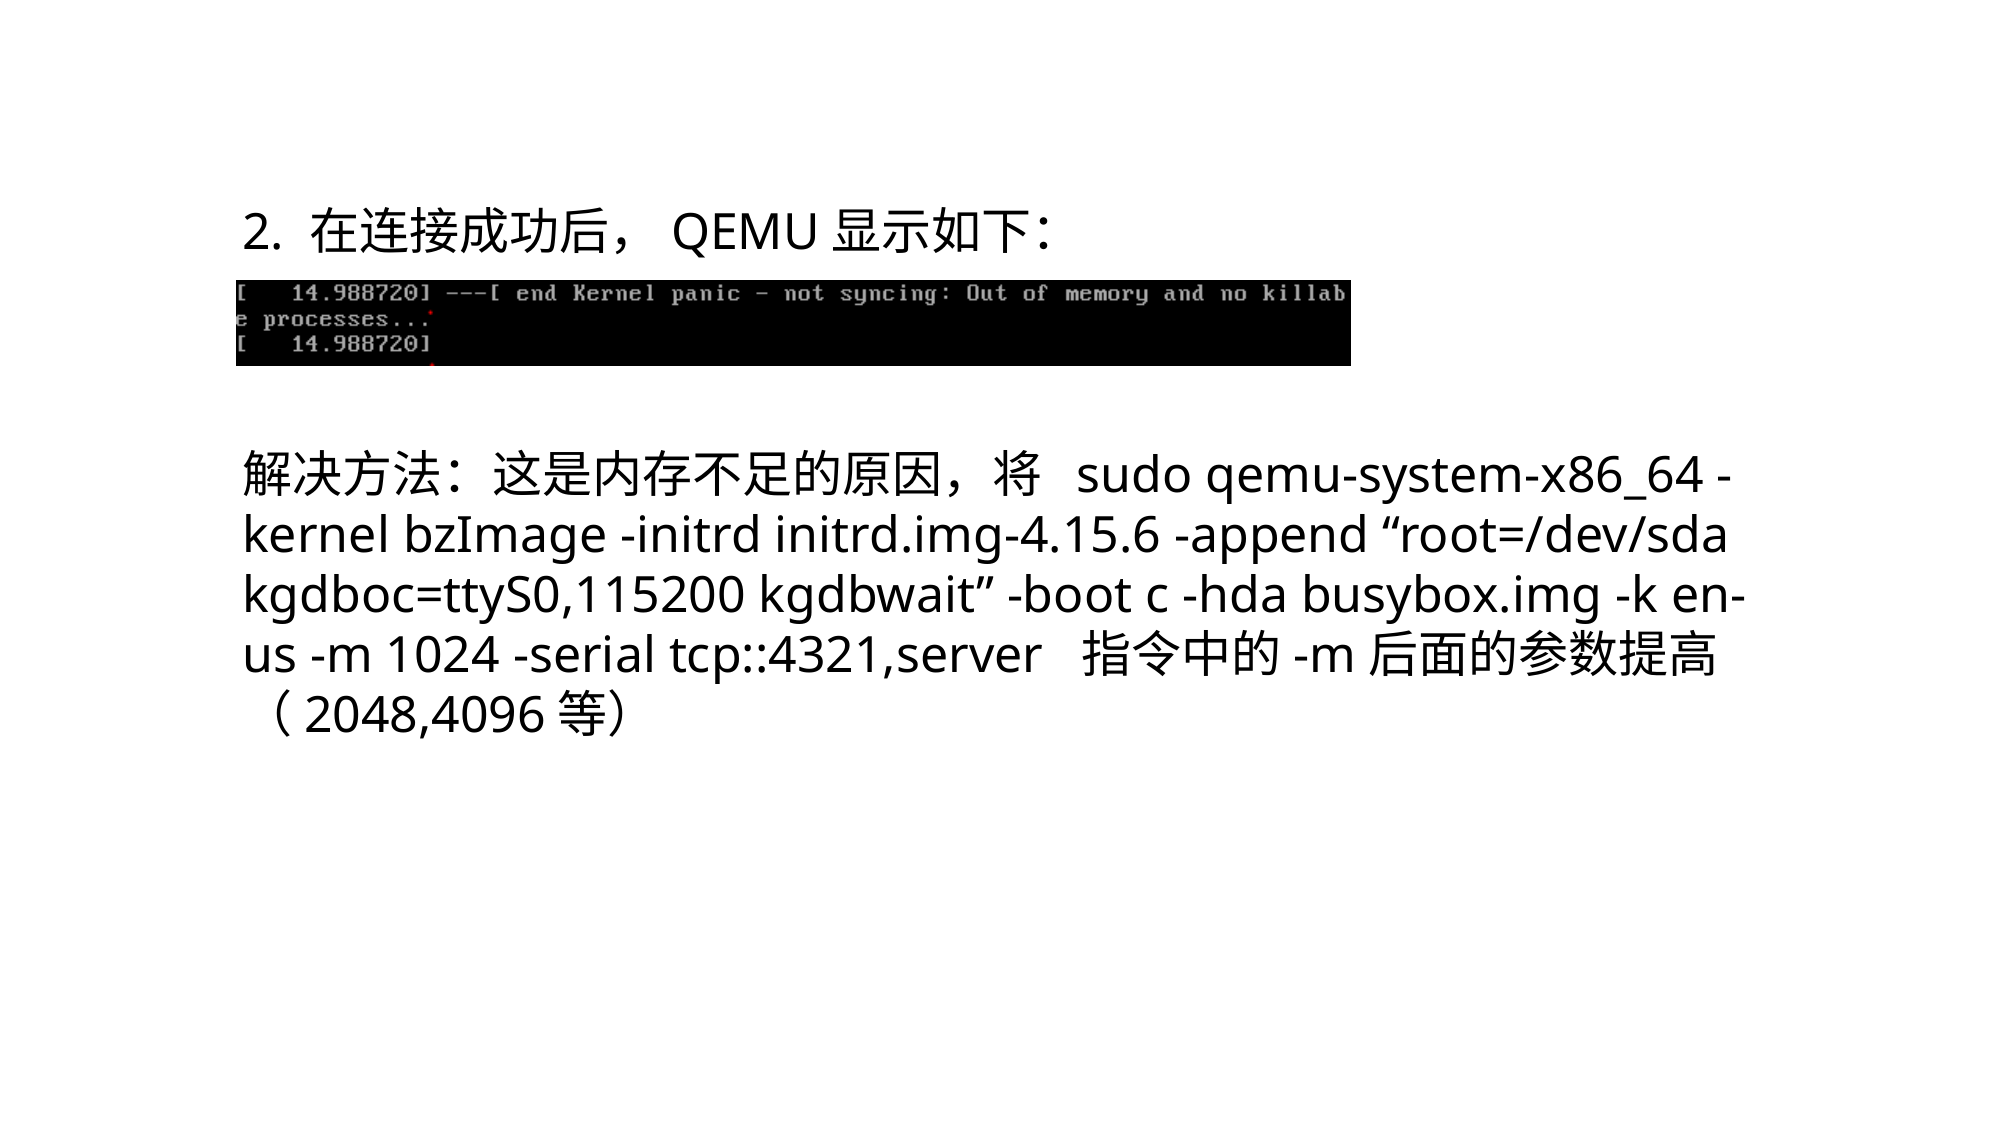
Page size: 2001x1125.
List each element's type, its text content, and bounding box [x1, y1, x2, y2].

picture [236, 280, 1351, 366]
subtitle 2. 在连接成功后，QEMU显示如下： 解决方法：这是内存不足的原因，将 sudo qemu-system-x86_64 -kernel bzImage -initrd initrd.img-4.15.6 -append “root=/dev/sda kgdboc=ttyS0,115200 kgdbwait” -boot c -hda busybox.img -k en-us -m 1024 -serial tcp::4321,server 指令中的-m后面的参数提高（2048,4096等） [227, 192, 1816, 976]
